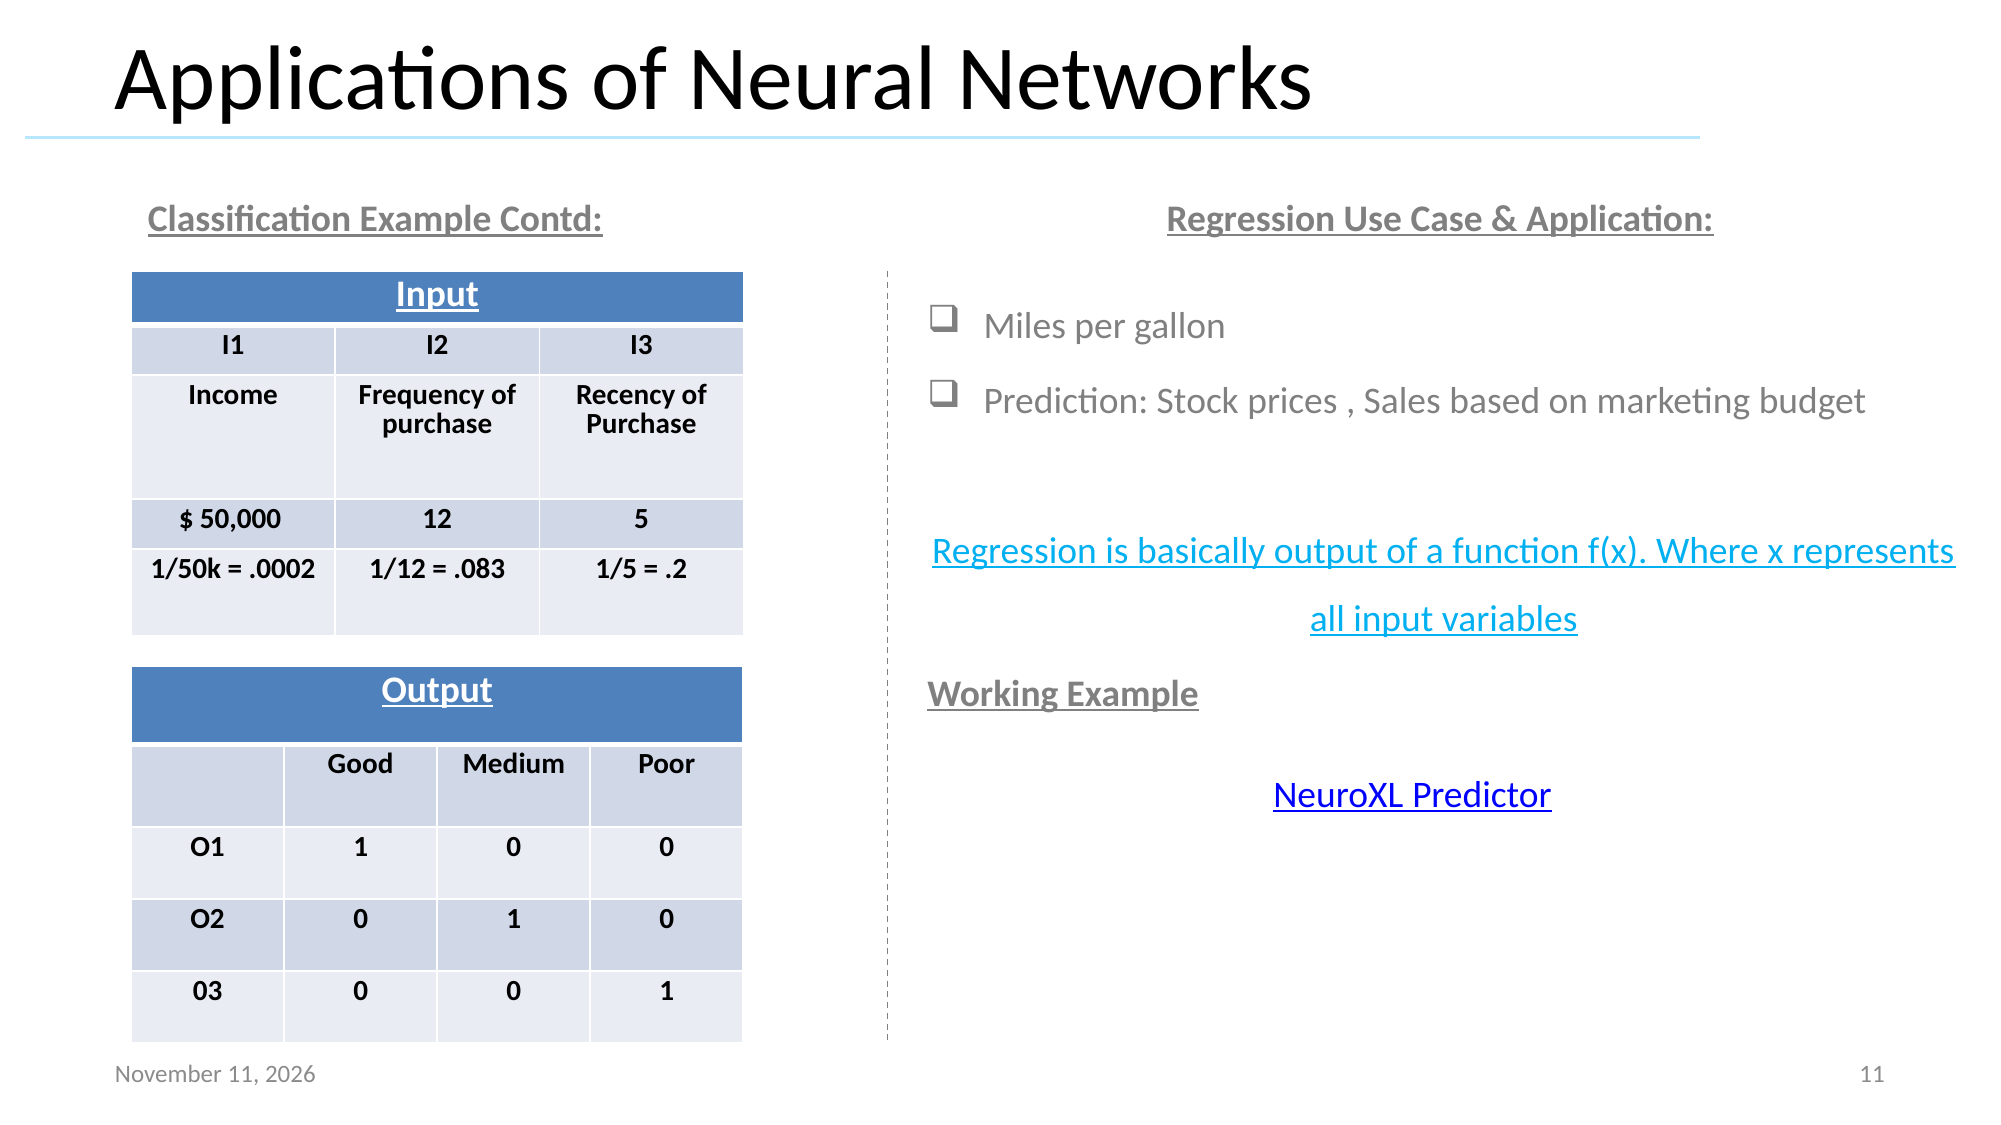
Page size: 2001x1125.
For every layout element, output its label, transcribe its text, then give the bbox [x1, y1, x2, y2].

table_cell Frequency of purchase [336, 376, 539, 498]
table_cell 03 [132, 972, 283, 1042]
table_cell 5 [540, 500, 743, 548]
table_cell O1 [132, 828, 283, 898]
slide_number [99, 1042, 567, 1103]
table_cell 0 [438, 828, 589, 898]
table_cell 1 [591, 972, 742, 1042]
table_cell Recency of Purchase [540, 376, 743, 498]
table_cell 1 [438, 900, 589, 970]
table_cell I1 [132, 328, 334, 374]
table_header Output [132, 667, 742, 742]
table_cell O2 [132, 900, 283, 970]
table_cell 0 [591, 828, 742, 898]
table_cell 0 [438, 972, 589, 1042]
table_cell Good [285, 747, 436, 826]
table_cell I3 [540, 328, 743, 374]
slide_number 11 [1433, 1042, 1900, 1103]
table_cell 1/5 = .2 [540, 550, 743, 635]
table_cell $ 50,000 [132, 500, 334, 548]
text_box NeuroXL Predictor [1200, 762, 1625, 823]
table_cell 1 [285, 828, 436, 898]
table_cell Medium [438, 747, 589, 826]
table_cell Income [132, 376, 334, 498]
table_cell Poor [591, 747, 742, 826]
text_box Miles per gallon Prediction: Stock prices , Sales based on marketing budget Regression is basically output of a function f(x). Where x represents all input variables Working Example [912, 271, 1975, 916]
table_cell [132, 747, 283, 826]
table_cell 1/50k = .0002 [132, 550, 334, 635]
table_header Input [132, 272, 743, 322]
table_cell 1/12 = .083 [336, 550, 539, 635]
table_cell 12 [336, 500, 539, 548]
title Applications of Neural Networks [99, 13, 1855, 160]
table_cell I2 [336, 328, 539, 374]
table_cell 0 [285, 900, 436, 970]
text_box Regression Use Case & Application: [1151, 186, 1730, 246]
table_cell 0 [285, 972, 436, 1042]
text_box Classification Example Contd: [133, 186, 619, 247]
table_cell 0 [591, 900, 742, 970]
